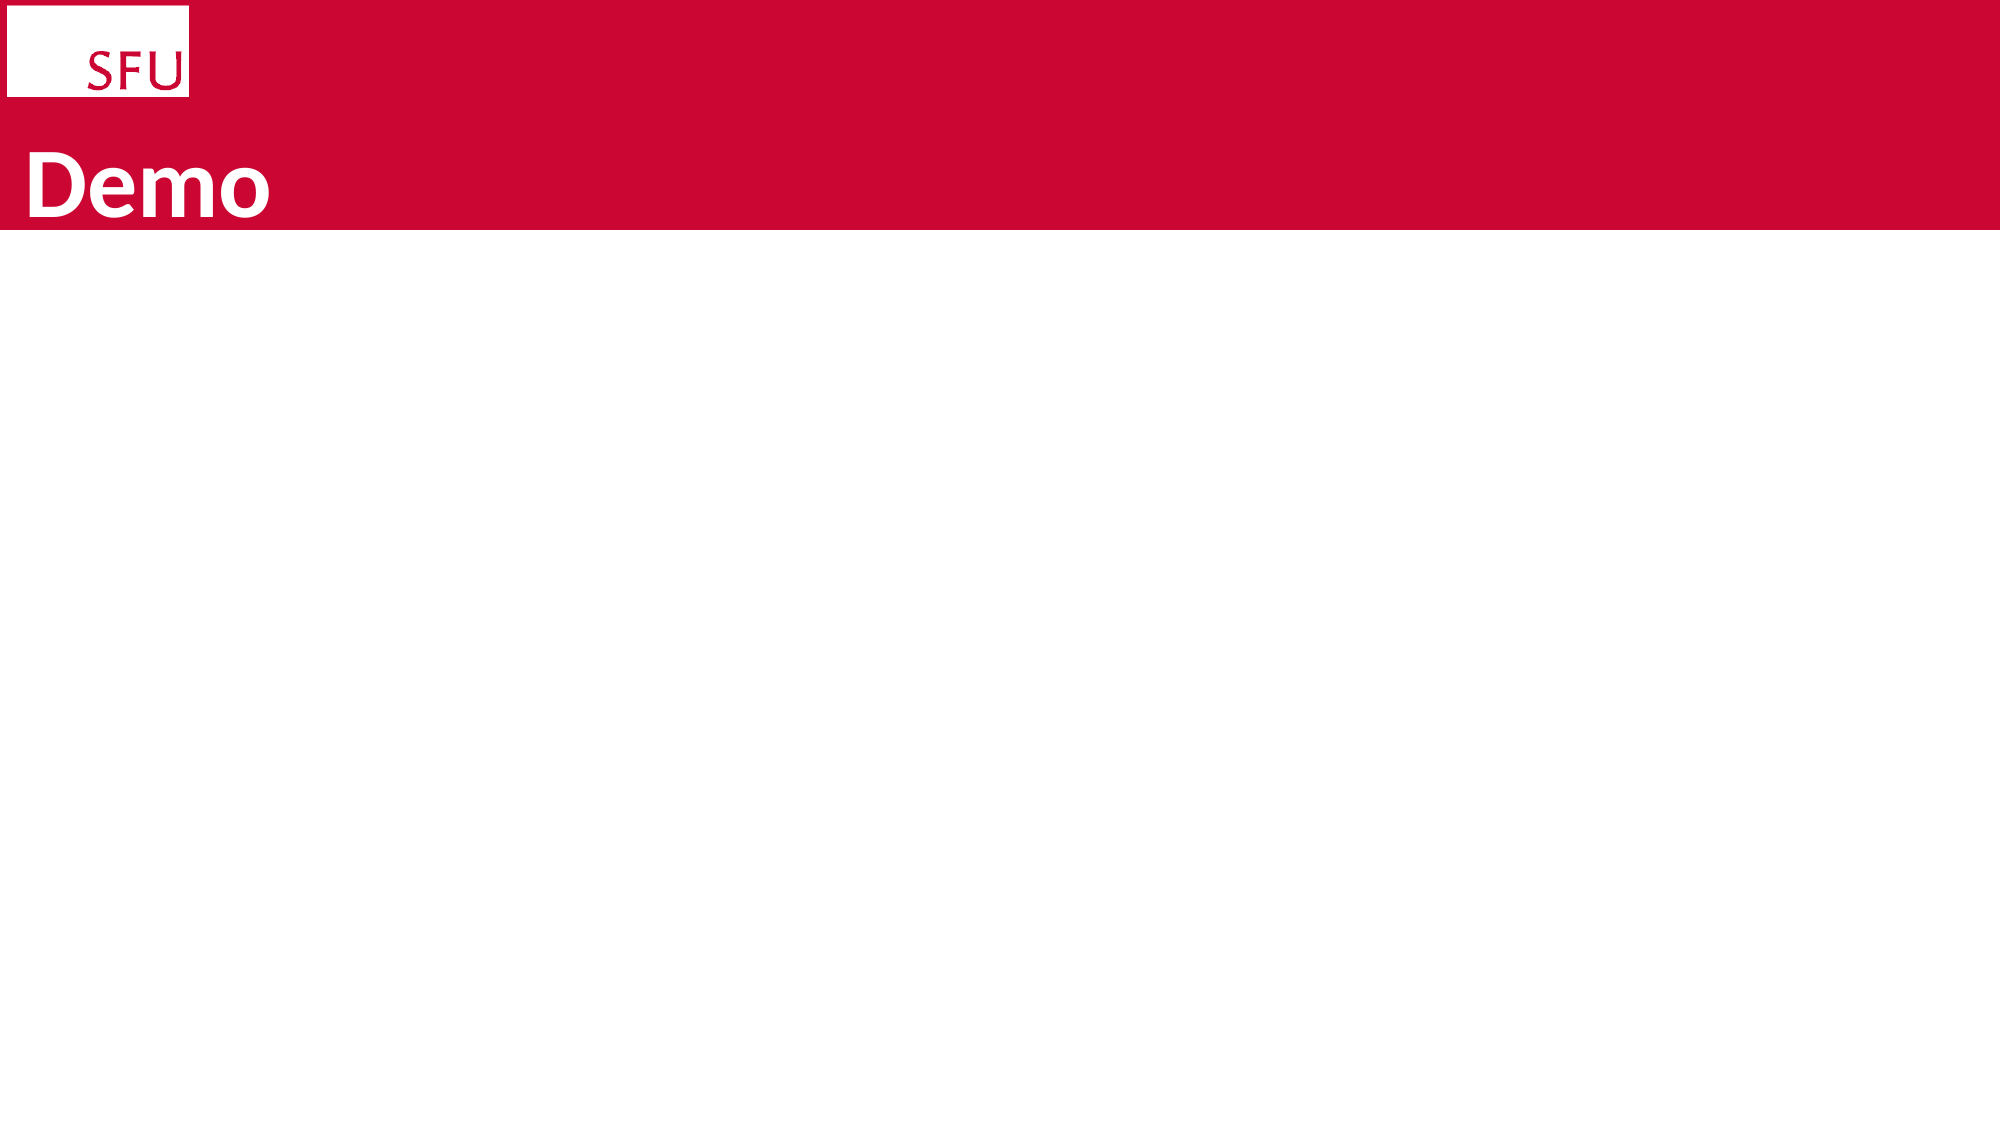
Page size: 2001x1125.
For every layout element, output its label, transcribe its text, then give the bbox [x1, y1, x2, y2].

text_box [0, 0, 2000, 230]
text_box Demo [9, 109, 773, 245]
picture [0, 0, 195, 100]
